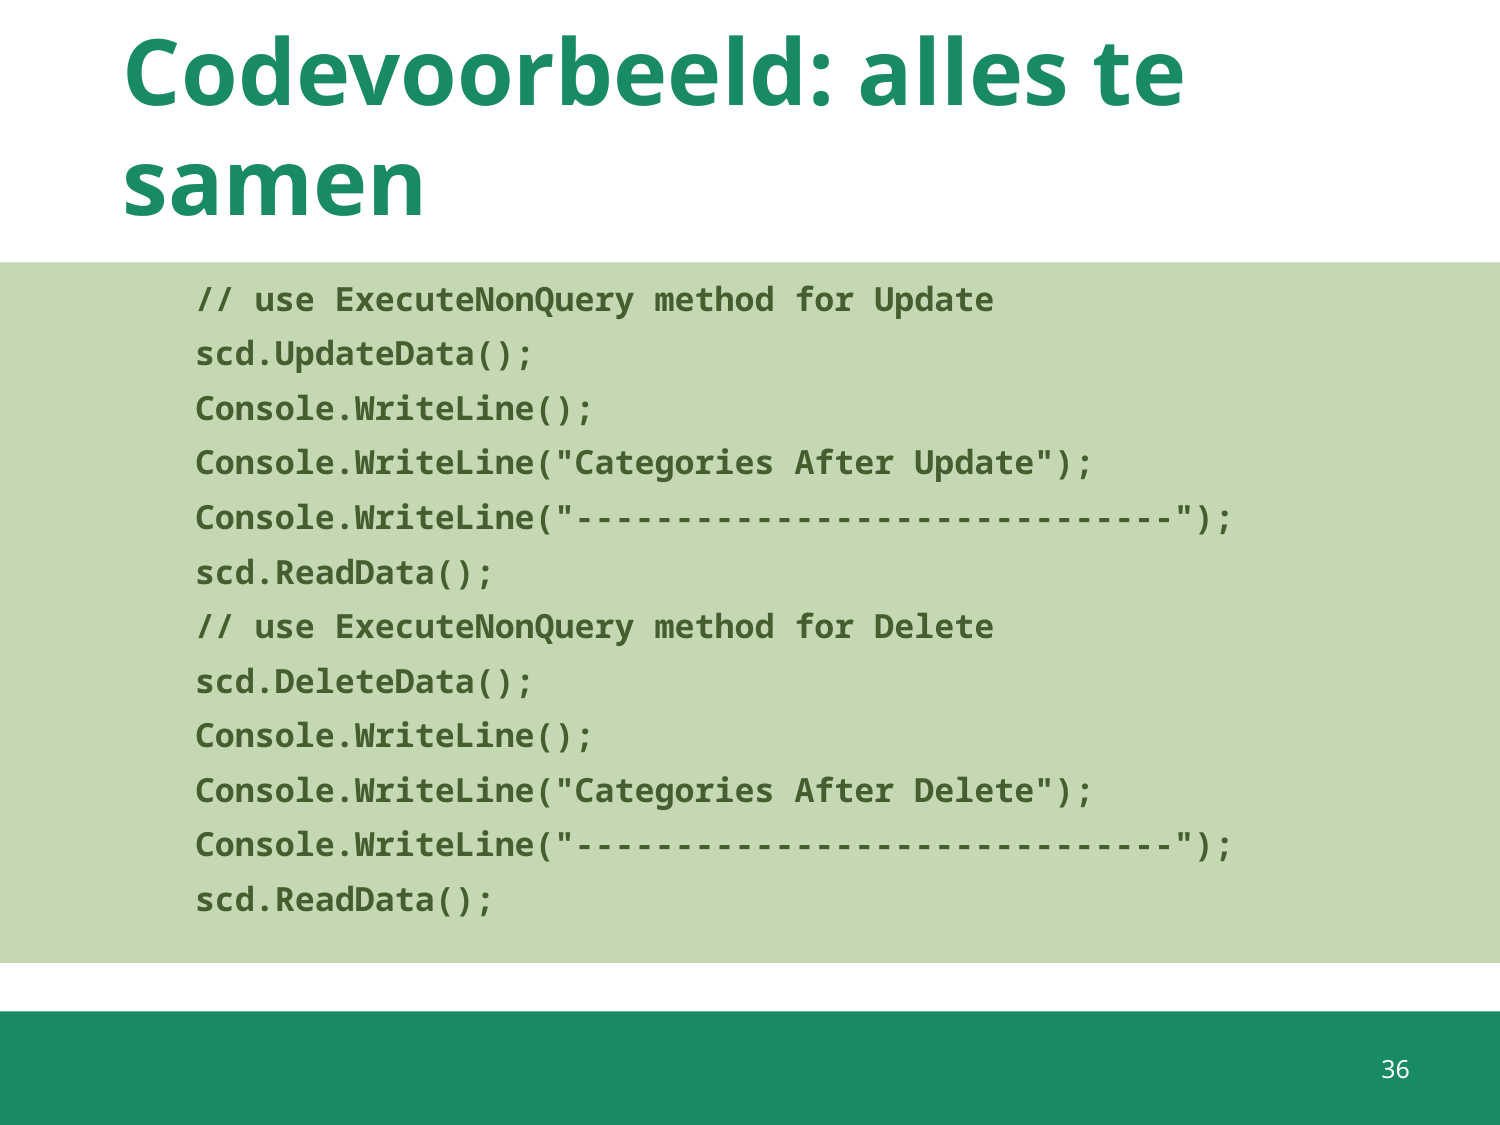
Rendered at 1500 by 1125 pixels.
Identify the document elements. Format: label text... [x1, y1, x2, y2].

title Codevoorbeeld: alles te samen [107, 30, 1425, 218]
list // use ExecuteNonQuery method for Update scd.UpdateData(); Console.WriteLine(); Console.WriteLine("Categories After Update"); Console.WriteLine("------------------------------"); scd.ReadData(); // use ExecuteNonQuery method for Delete scd.DeleteData(); Console.WriteLine(); Console.WriteLine("Categories After Delete"); Console.WriteLine("------------------------------"); scd.ReadData(); [0, 262, 1500, 963]
slide_number 36 [1338, 1040, 1425, 1101]
